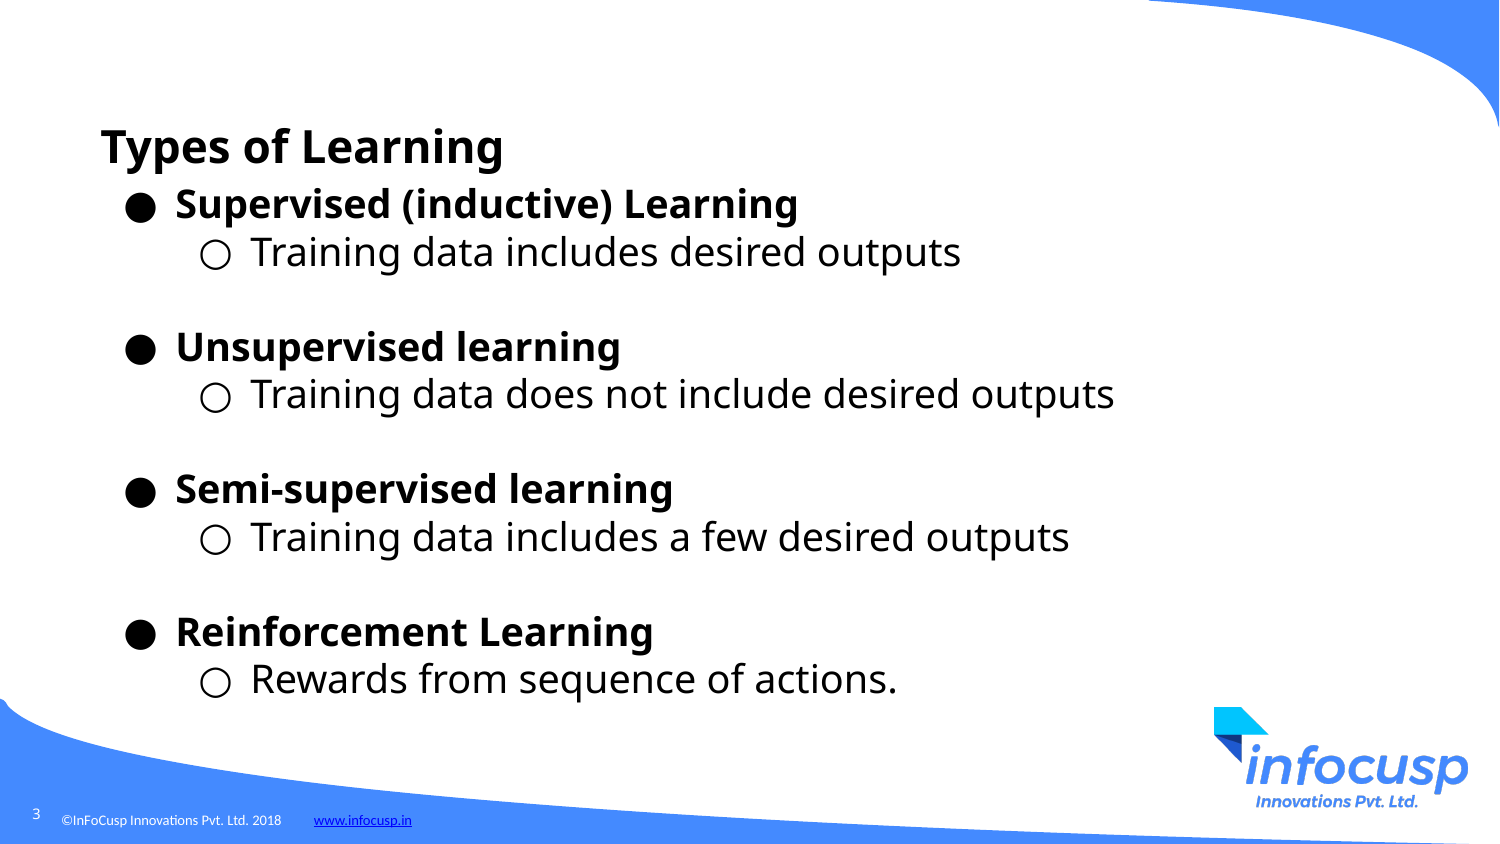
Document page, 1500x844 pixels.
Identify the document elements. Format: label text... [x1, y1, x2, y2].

list Supervised (inductive) Learning Training data includes desired outputs Unsupervised learning Training data does not include desired outputs Semi-supervised learning Training data includes a few desired outputs Reinforcement Learning Rewards from sequence of actions. [97, 176, 1359, 761]
picture [1214, 707, 1468, 808]
title Types of Learning [97, 87, 1359, 176]
slide_number ‹#› [20, 805, 44, 829]
